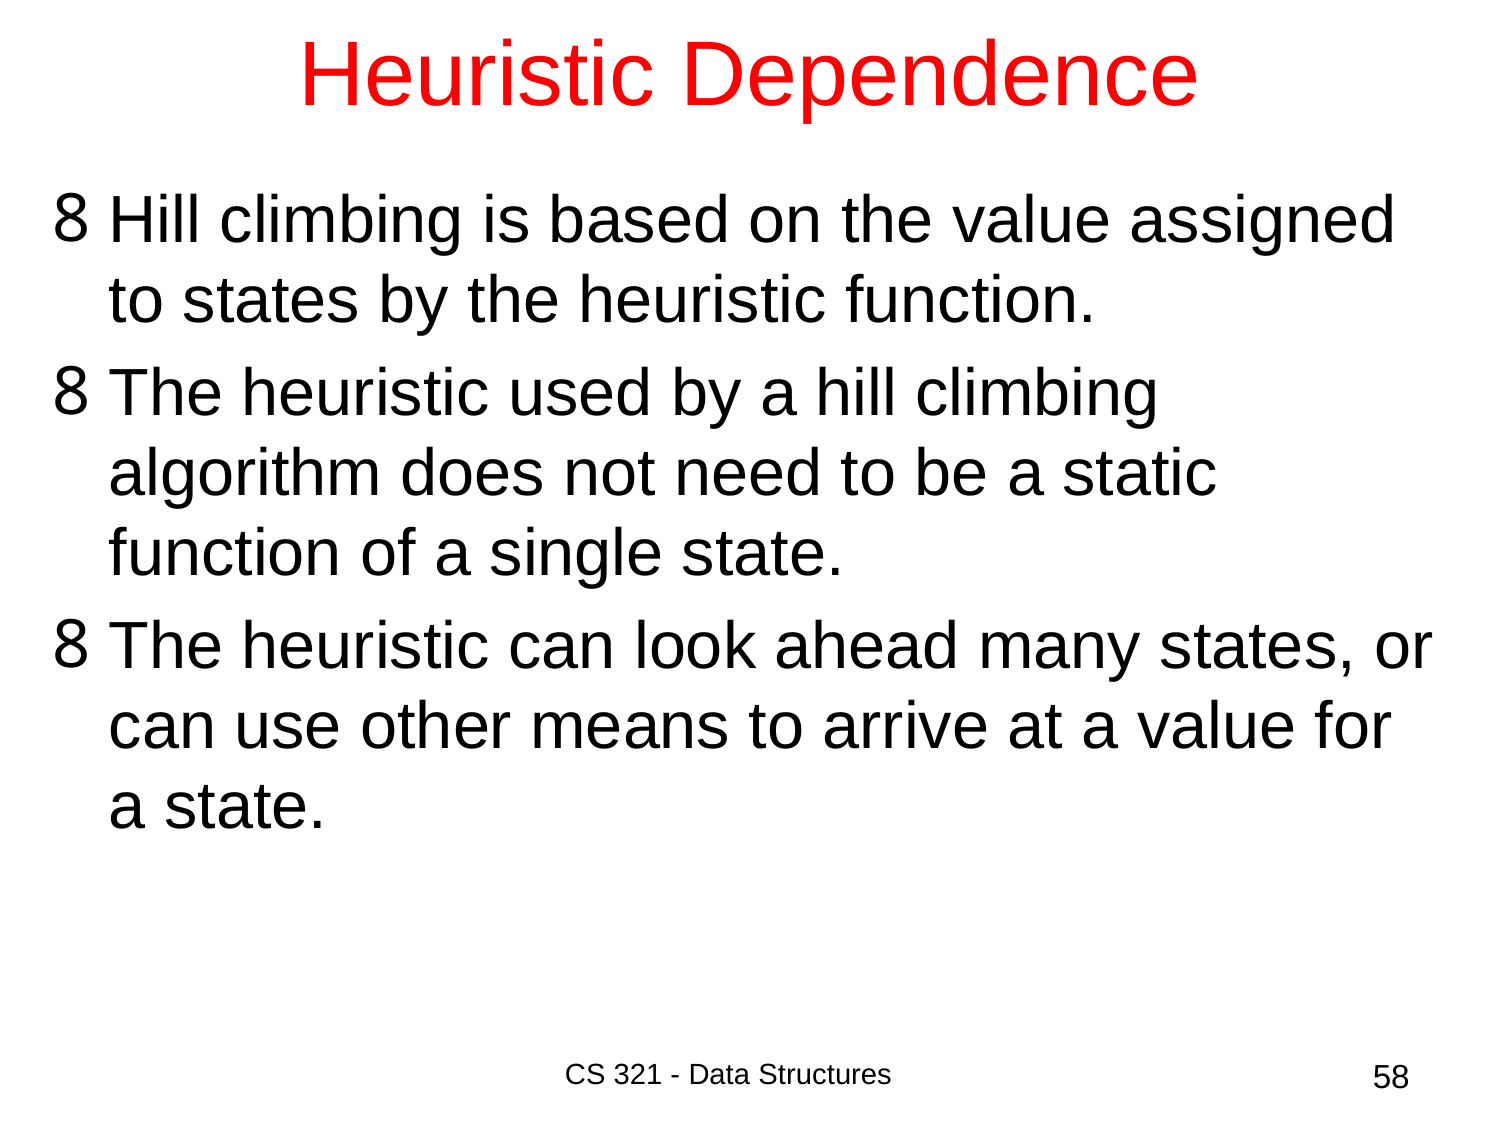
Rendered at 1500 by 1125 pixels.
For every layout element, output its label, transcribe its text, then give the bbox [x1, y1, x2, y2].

list Hill climbing is based on the value assigned to states by the heuristic function. The heuristic used by a hill climbing algorithm does not need to be a static function of a single state. The heuristic can look ahead many states, or can use other means to arrive at a value for a state. [37, 168, 1463, 1069]
slide_number 58 [1112, 1047, 1426, 1124]
footer CS 321 - Data Structures [549, 1047, 1051, 1124]
title Heuristic Dependence [112, 0, 1388, 163]
